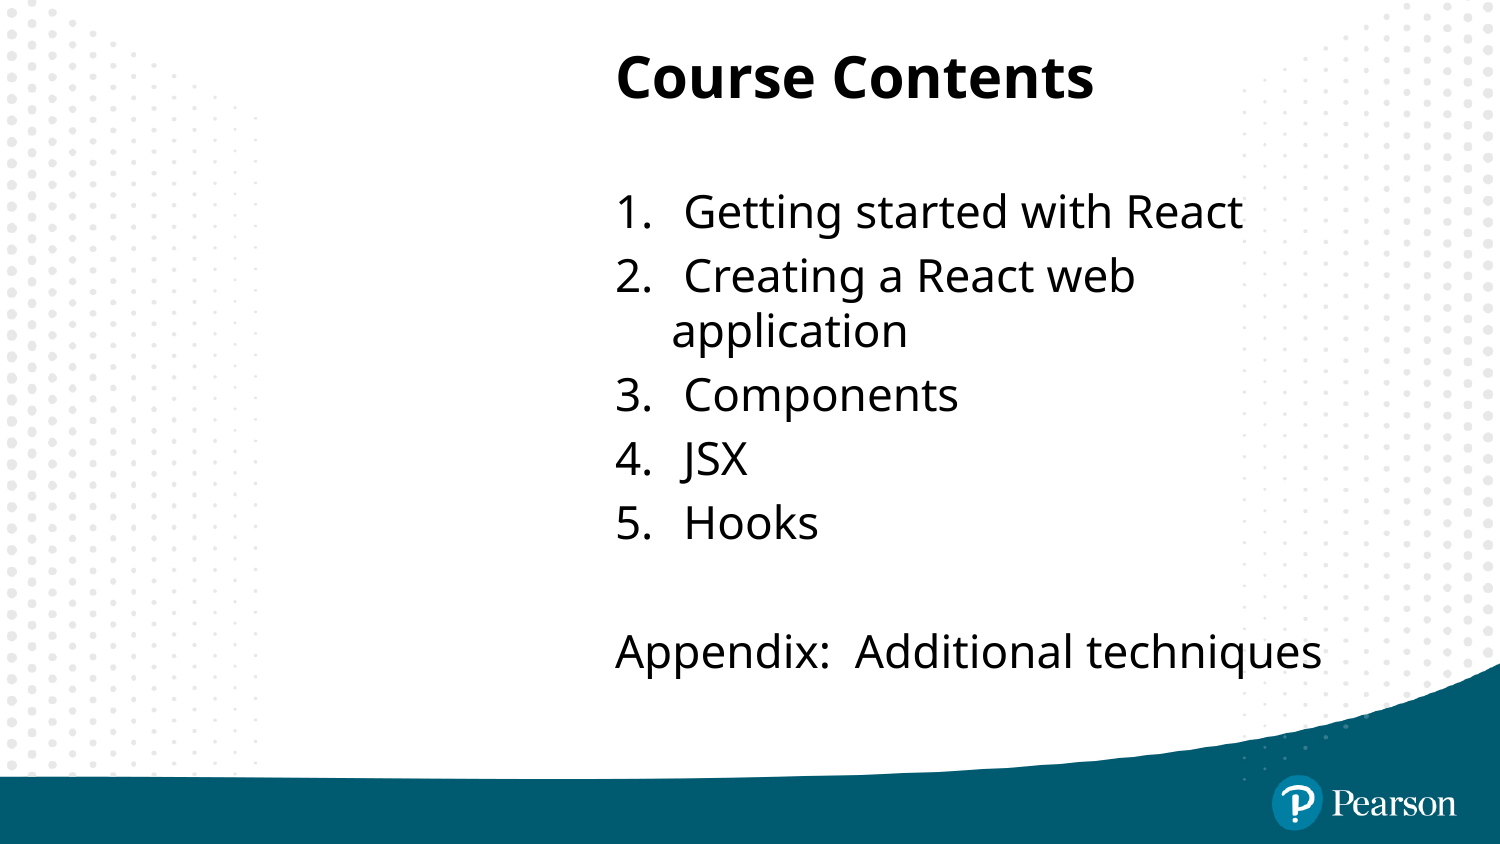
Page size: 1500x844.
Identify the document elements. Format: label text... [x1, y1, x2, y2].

picture [1283, 786, 1314, 815]
picture [1347, 791, 1353, 804]
picture [1432, 799, 1436, 813]
list Getting started with React Creating a React web application Components JSX Hooks Appendix: Additional techniques [600, 175, 1397, 714]
picture [1405, 799, 1416, 812]
list Course Contents [600, 33, 1453, 175]
picture [1419, 800, 1424, 814]
picture [1447, 798, 1454, 815]
picture [1336, 791, 1340, 815]
picture [0, 0, 1500, 778]
picture [1354, 800, 1361, 815]
picture [1440, 798, 1444, 815]
picture [1381, 798, 1385, 815]
